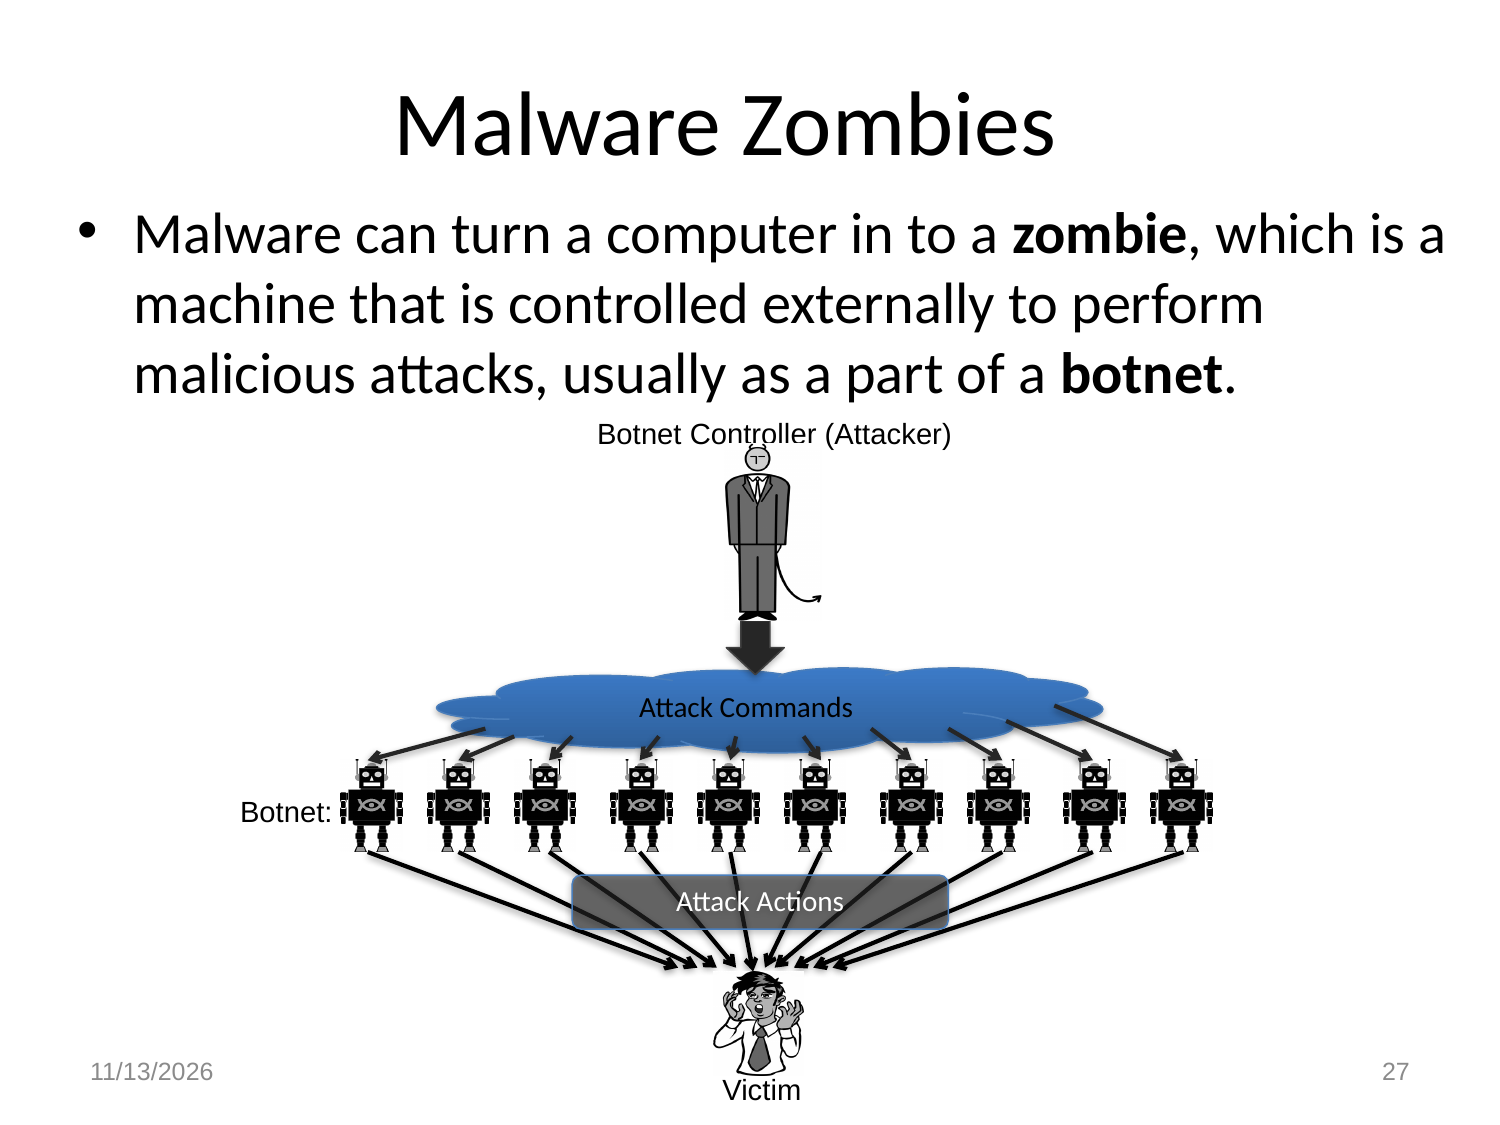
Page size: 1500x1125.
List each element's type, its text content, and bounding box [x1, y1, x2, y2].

list Malware can turn a computer in to a zombie, which is a machine that is controlled externally to perform malicious attacks, usually as a part of a botnet. [62, 187, 1463, 413]
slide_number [75, 1042, 219, 1103]
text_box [224, 412, 1213, 1116]
title Malware Zombies [50, 24, 1400, 213]
slide_number 27 [1216, 1042, 1425, 1103]
